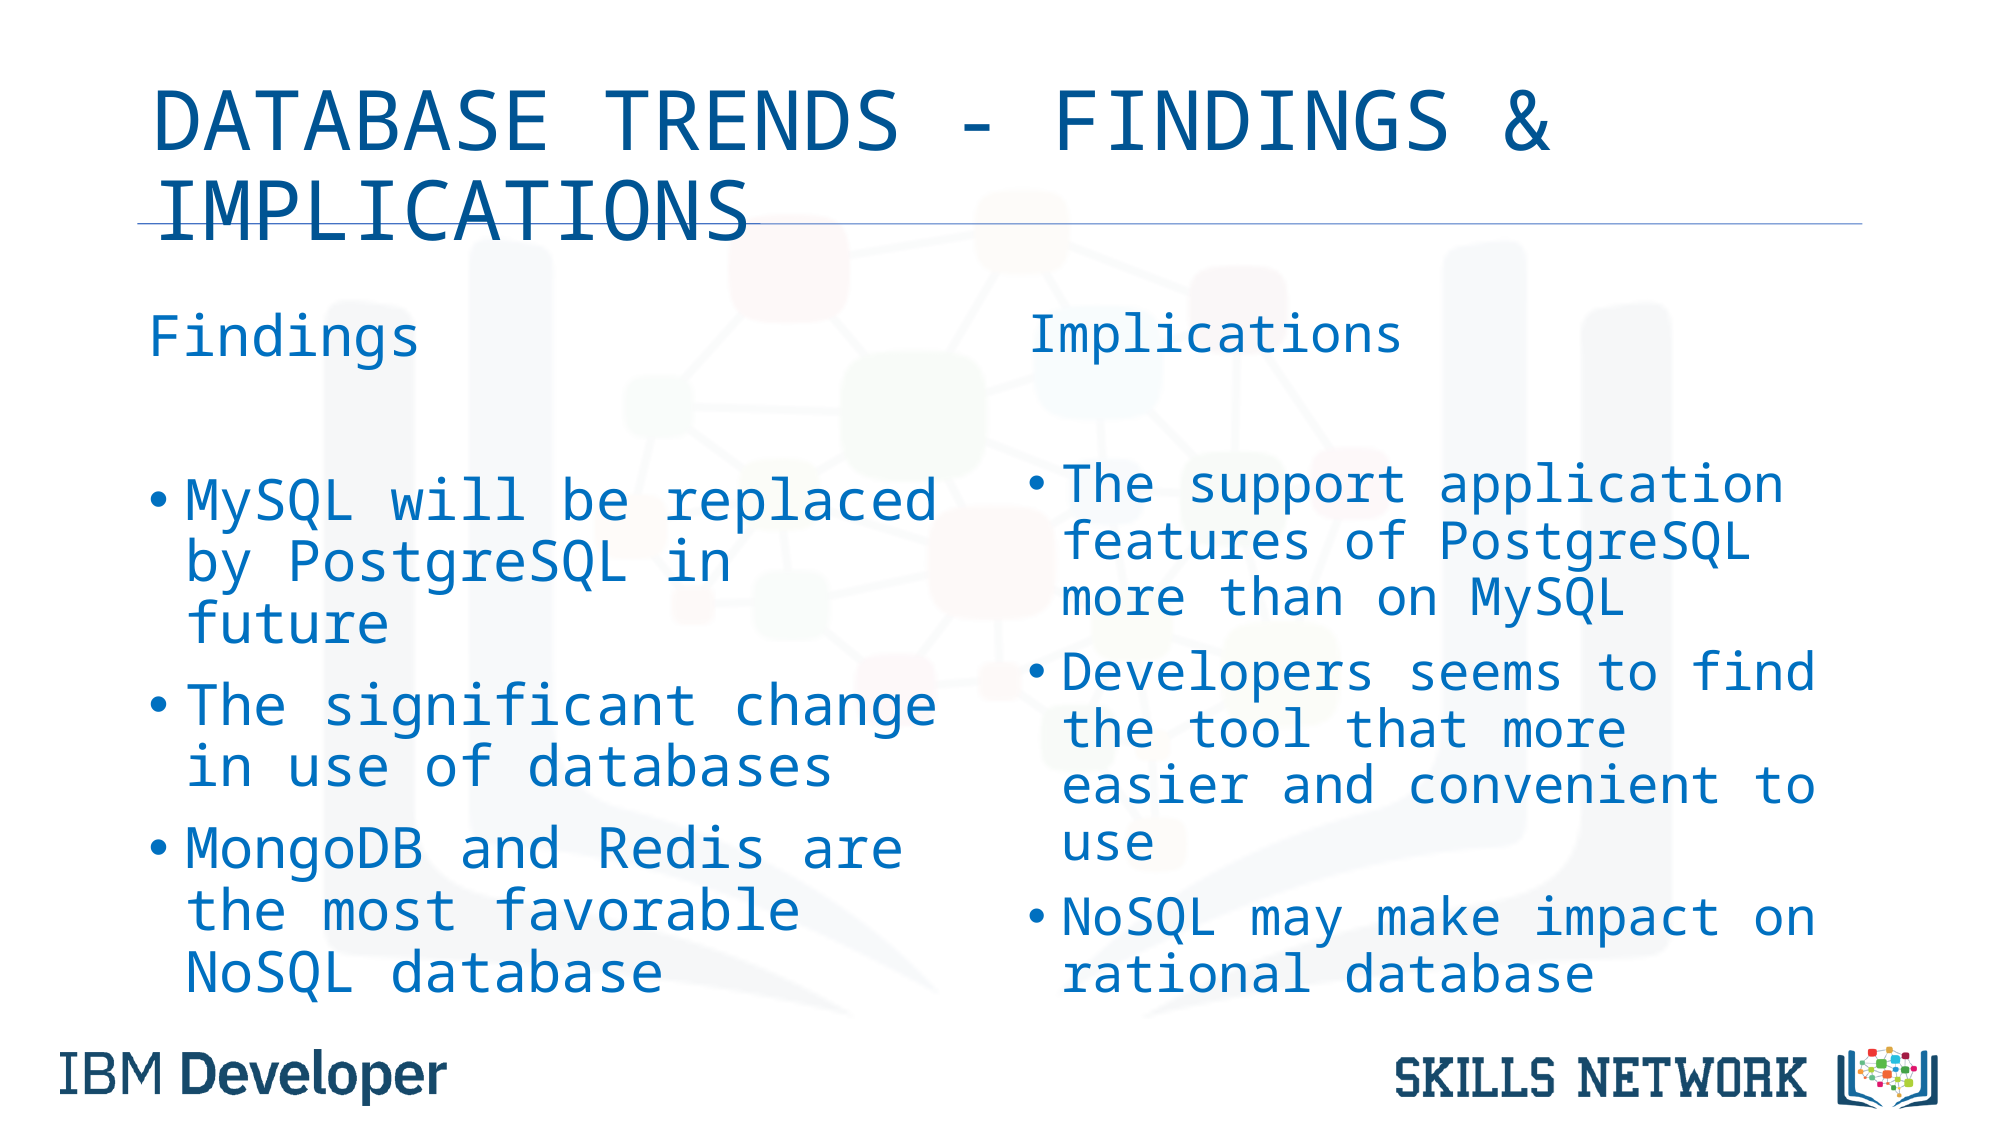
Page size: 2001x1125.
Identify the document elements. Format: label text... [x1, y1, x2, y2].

list Implications The support application features of PostgreSQL more than on MySQL Developers seems to find the tool that more easier and convenient to use NoSQL may make impact on rational database [1012, 299, 1863, 1014]
list Findings MySQL will be replaced by PostgreSQL in future The significant change in use of databases MongoDB and Redis are the most favorable NoSQL database [133, 299, 984, 1014]
picture [55, 1045, 459, 1108]
title DATABASE TRENDS - FINDINGS & IMPLICATIONS [137, 59, 1863, 278]
picture [1390, 1045, 1945, 1111]
